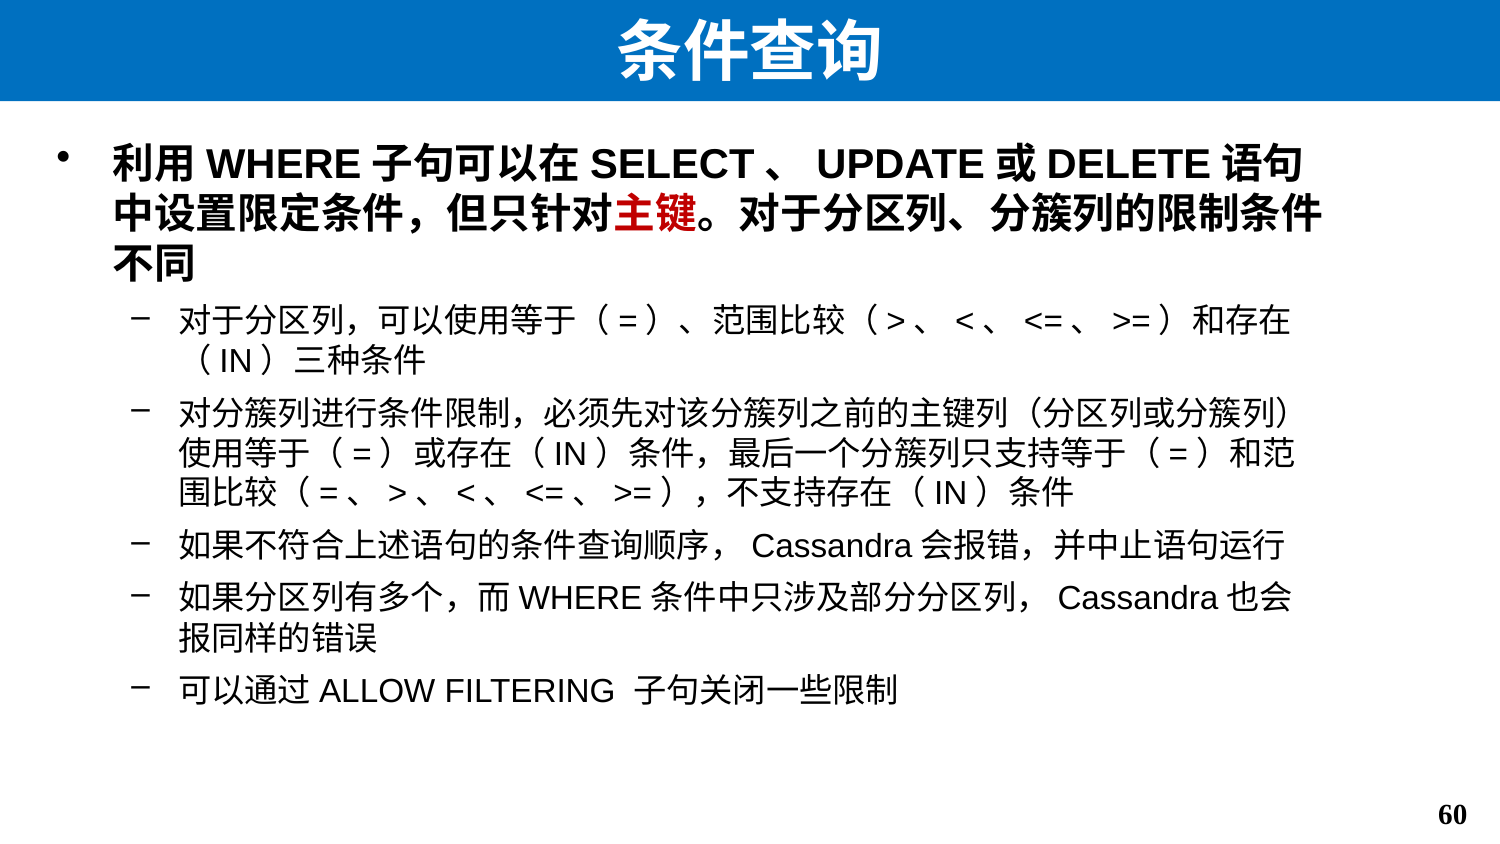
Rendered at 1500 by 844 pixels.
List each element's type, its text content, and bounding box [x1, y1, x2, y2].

title 条件查询 [0, 0, 1500, 102]
list 利用WHERE子句可以在SELECT、UPDATE或DELETE语句中设置限定条件，但只针对主键。对于分区列、分簇列的限制条件不同 对于分区列，可以使用等于（=）、范围比较（>、<、<=、>=）和存在（IN）三种条件 对分簇列进行条件限制，必须先对该分簇列之前的主键列（分区列或分簇列）使用等于（=）或存在（IN）条件，最后一个分簇列只支持等于（=）和范围比较（=、>、<、<=、>=），不支持存在（IN）条件 如果不符合上述语句的条件查询顺序，Cassandra会报错，并中止语句运行 如果分区列有多个，而WHERE条件中只涉及部分分区列，Cassandra也会报同样的错误 可以通过ALLOW FILTERING 子句关闭一些限制 [41, 129, 1341, 754]
